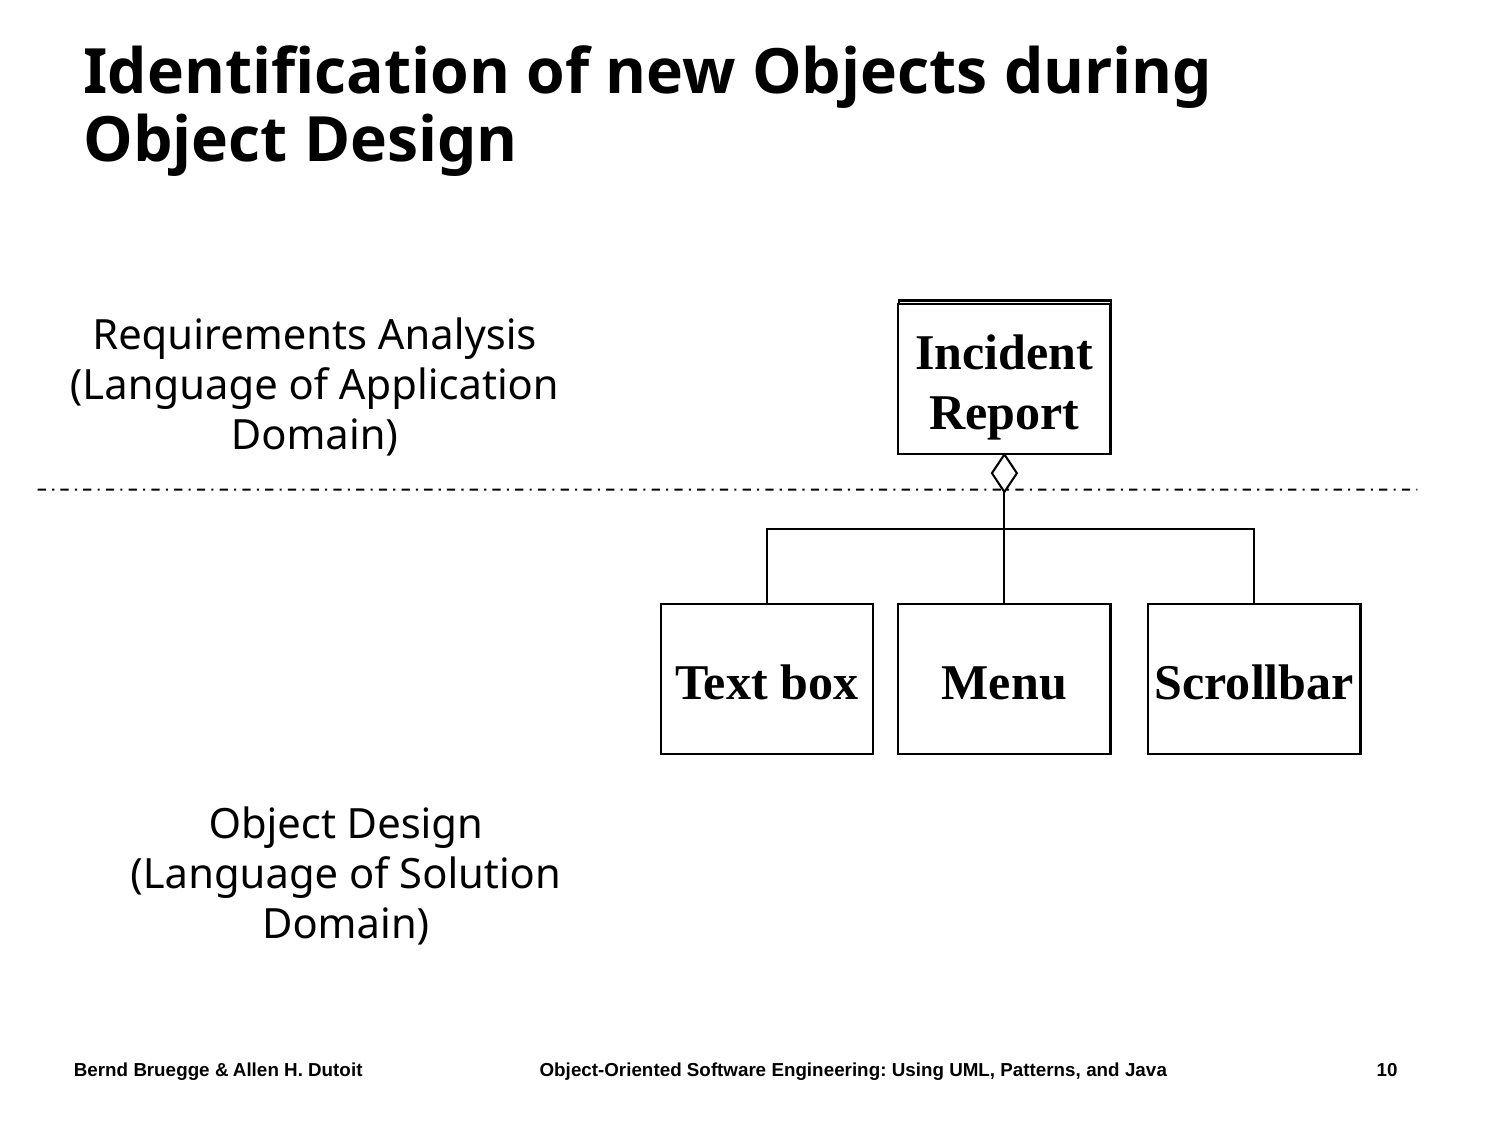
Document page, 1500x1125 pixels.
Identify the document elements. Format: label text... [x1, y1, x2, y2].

text_box Requirements Analysis (Language of Application Domain) [55, 300, 574, 466]
title Identification of new Objects during Object Design [68, 35, 1407, 179]
text_box Object Design (Language of Solution Domain) [68, 789, 623, 955]
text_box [660, 304, 1361, 755]
